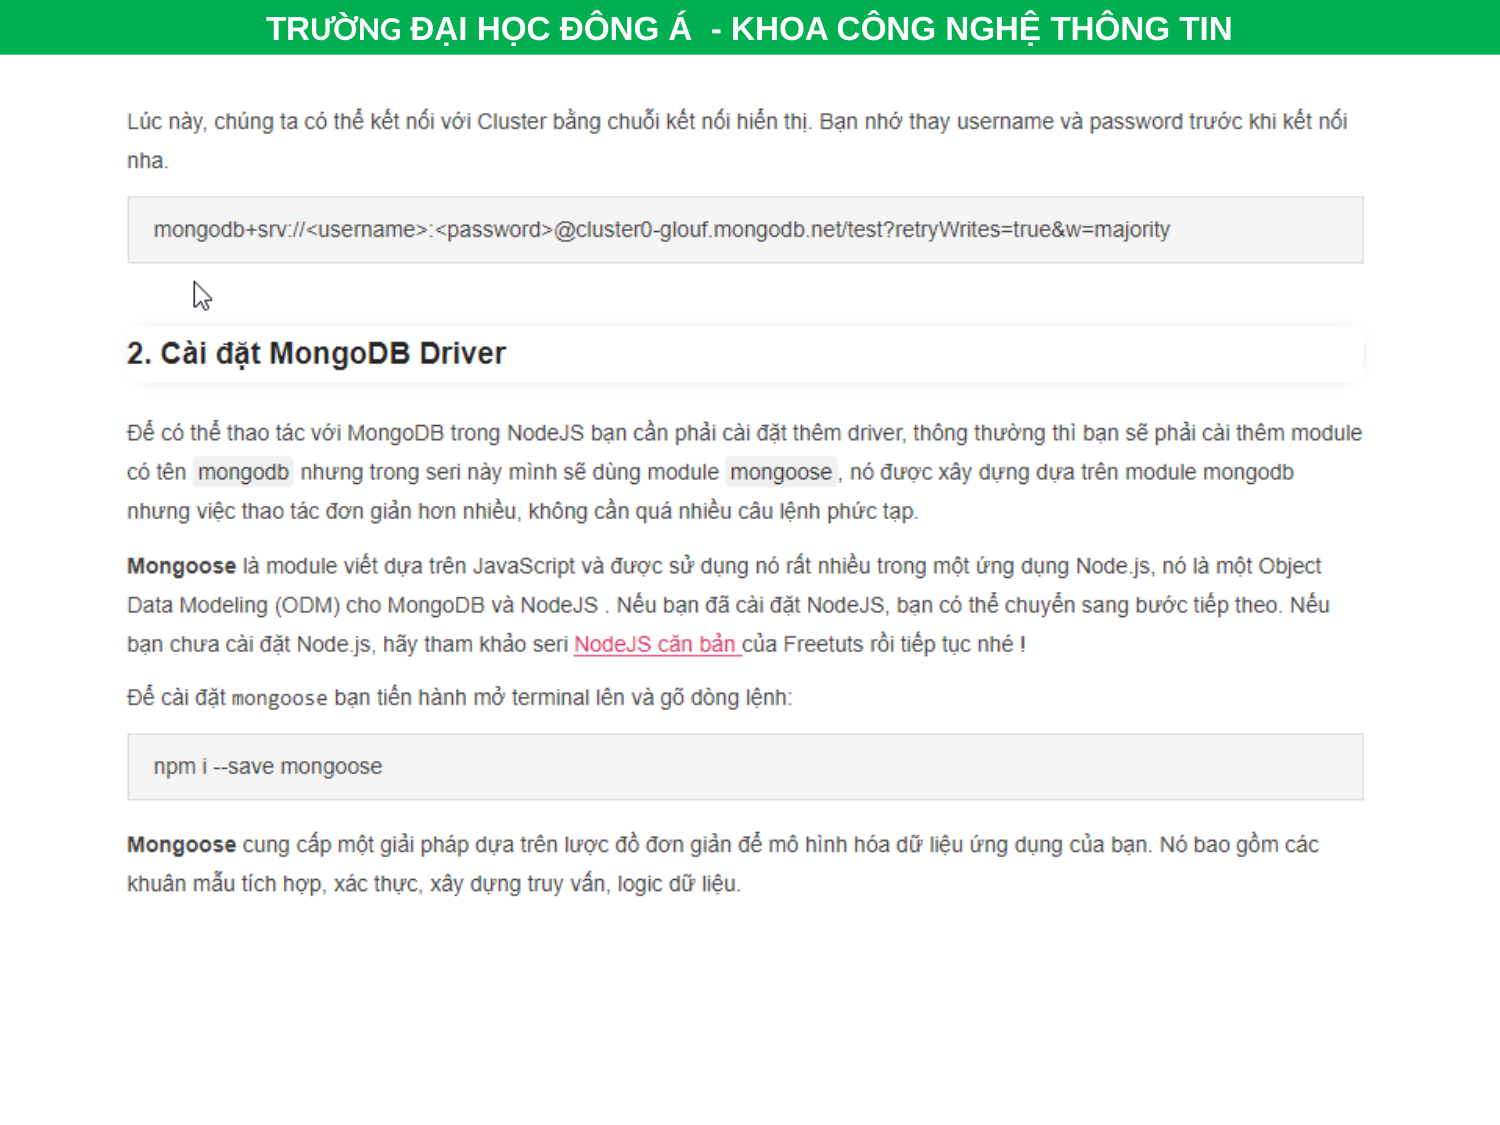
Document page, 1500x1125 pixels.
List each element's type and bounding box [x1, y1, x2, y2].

picture [117, 87, 1383, 915]
